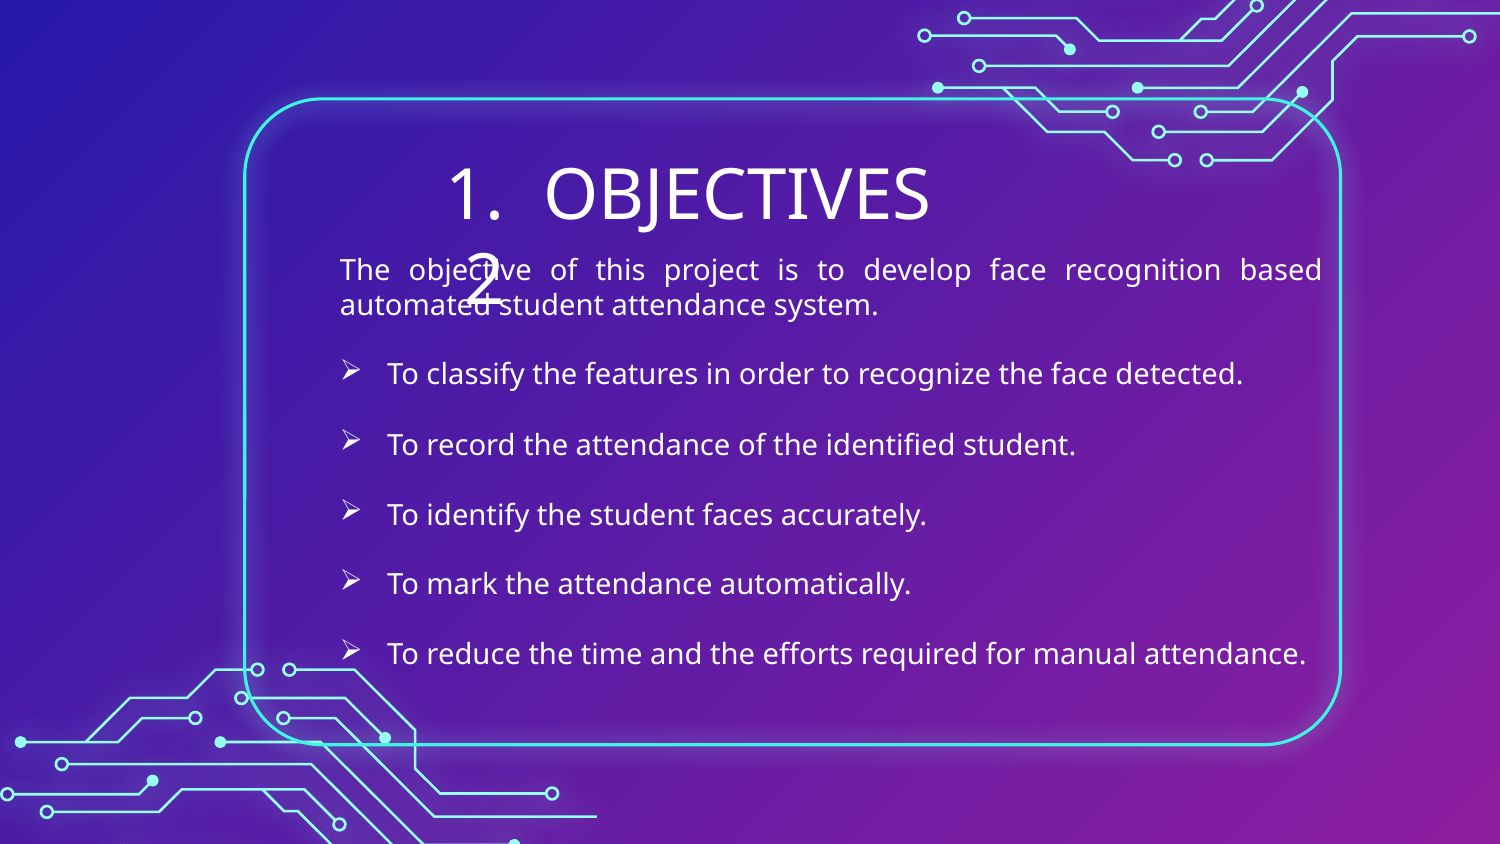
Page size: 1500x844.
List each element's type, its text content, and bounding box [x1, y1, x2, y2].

text_box [244, 98, 1341, 745]
title OBJECTIVES [543, 148, 1197, 251]
title 1.2 [407, 148, 505, 232]
subtitle The objective of this project is to develop face recognition based automated student attendance system. To classify the features in order to recognize the face detected. To record the attendance of the identified student. To identify the student faces accurately. To mark the attendance automatically. To reduce the time and the efforts required for manual attendance. [340, 251, 1324, 655]
